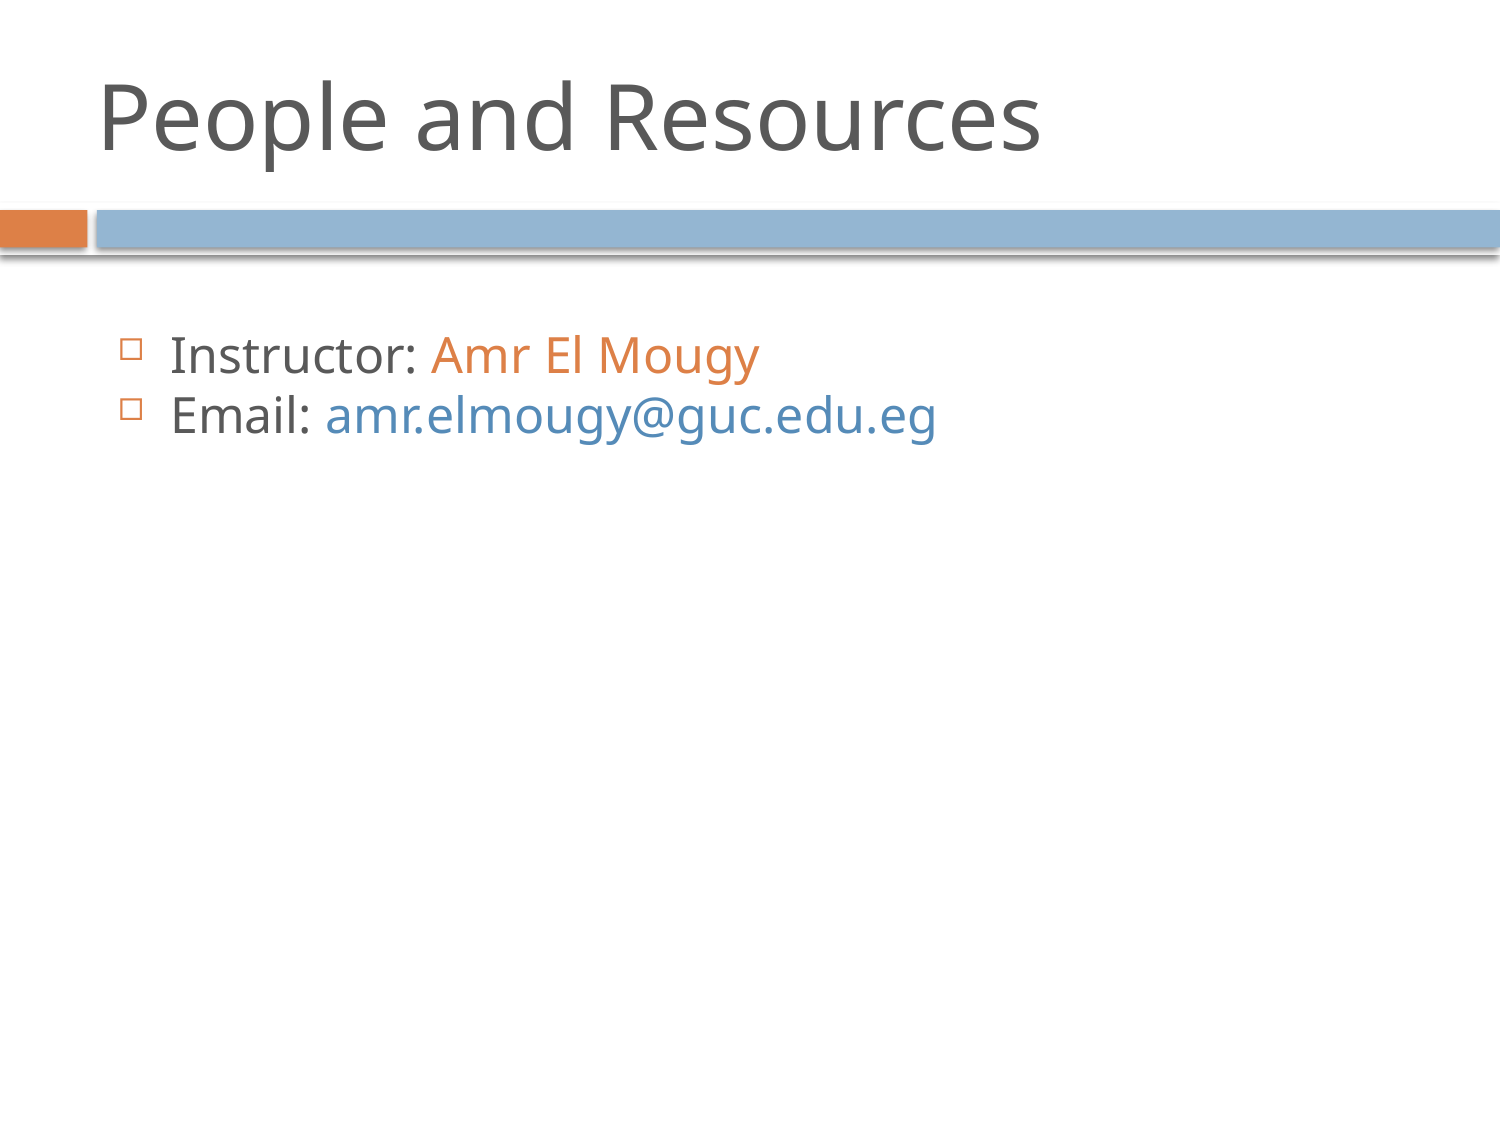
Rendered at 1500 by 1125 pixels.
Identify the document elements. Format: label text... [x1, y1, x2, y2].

list Instructor: Amr El Mougy Email: amr.elmougy@guc.edu.eg [103, 315, 1397, 1022]
title People and Resources [81, 32, 1419, 196]
